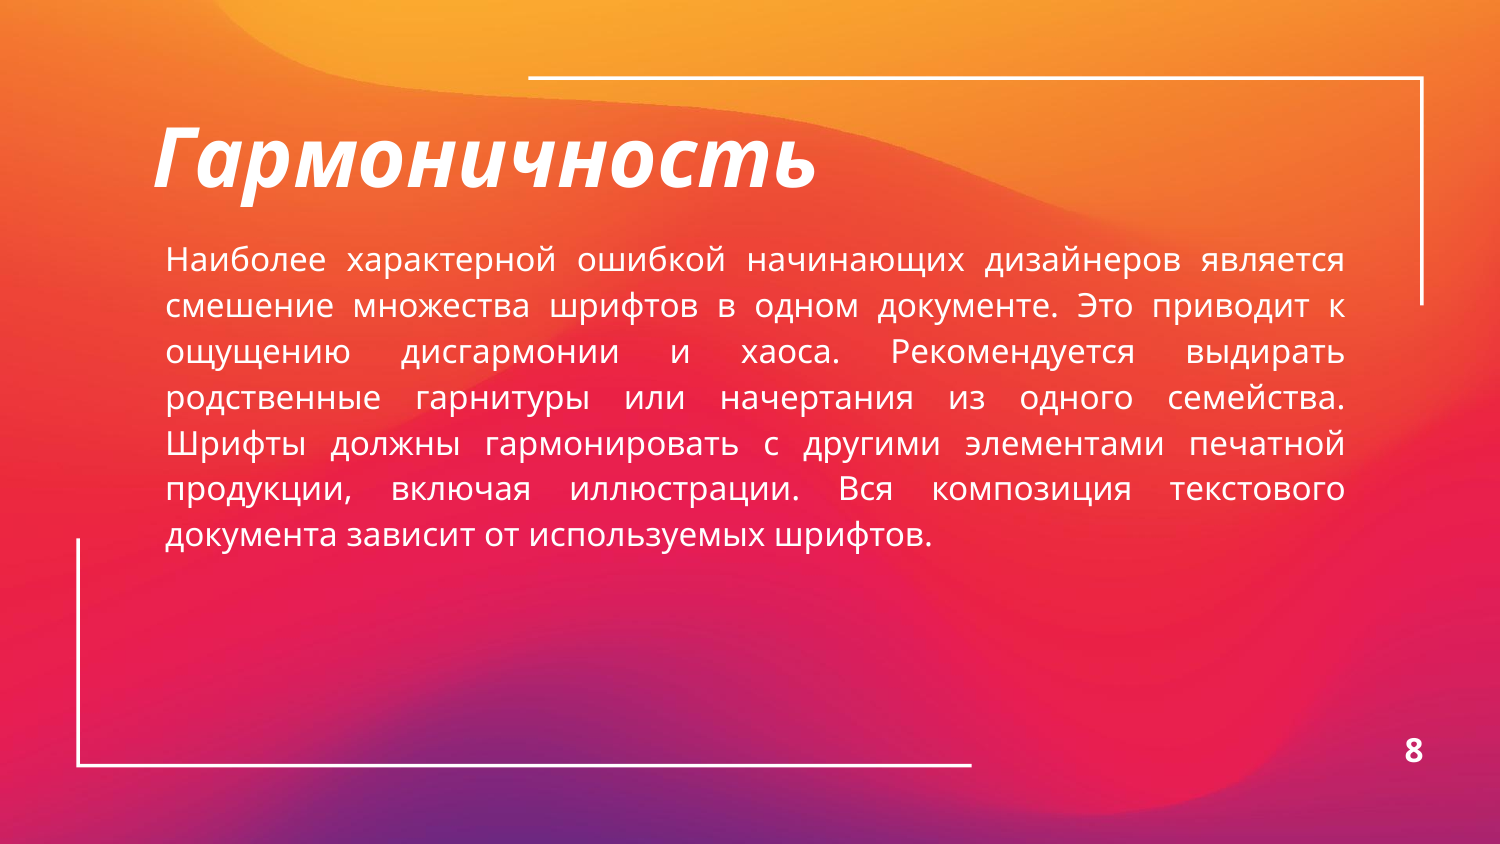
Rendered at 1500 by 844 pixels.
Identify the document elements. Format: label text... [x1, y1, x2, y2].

title Гармоничность [152, 145, 1348, 206]
picture [0, 0, 1500, 844]
slide_number 8 [1347, 696, 1424, 775]
list Наиболее характерной ошибкой начинающих дизайнеров является смешение множества шрифтов в одном документе. Это приводит к ощущению дисгармонии и хаоса. Рекомендуется выдирать родственные гарнитуры или начертания из одного семейства. Шрифты должны гармонировать с другими элементами печатной продукции, включая иллюстрации. Вся композиция текстового документа зависит от используемых шрифтов. [152, 232, 1348, 690]
